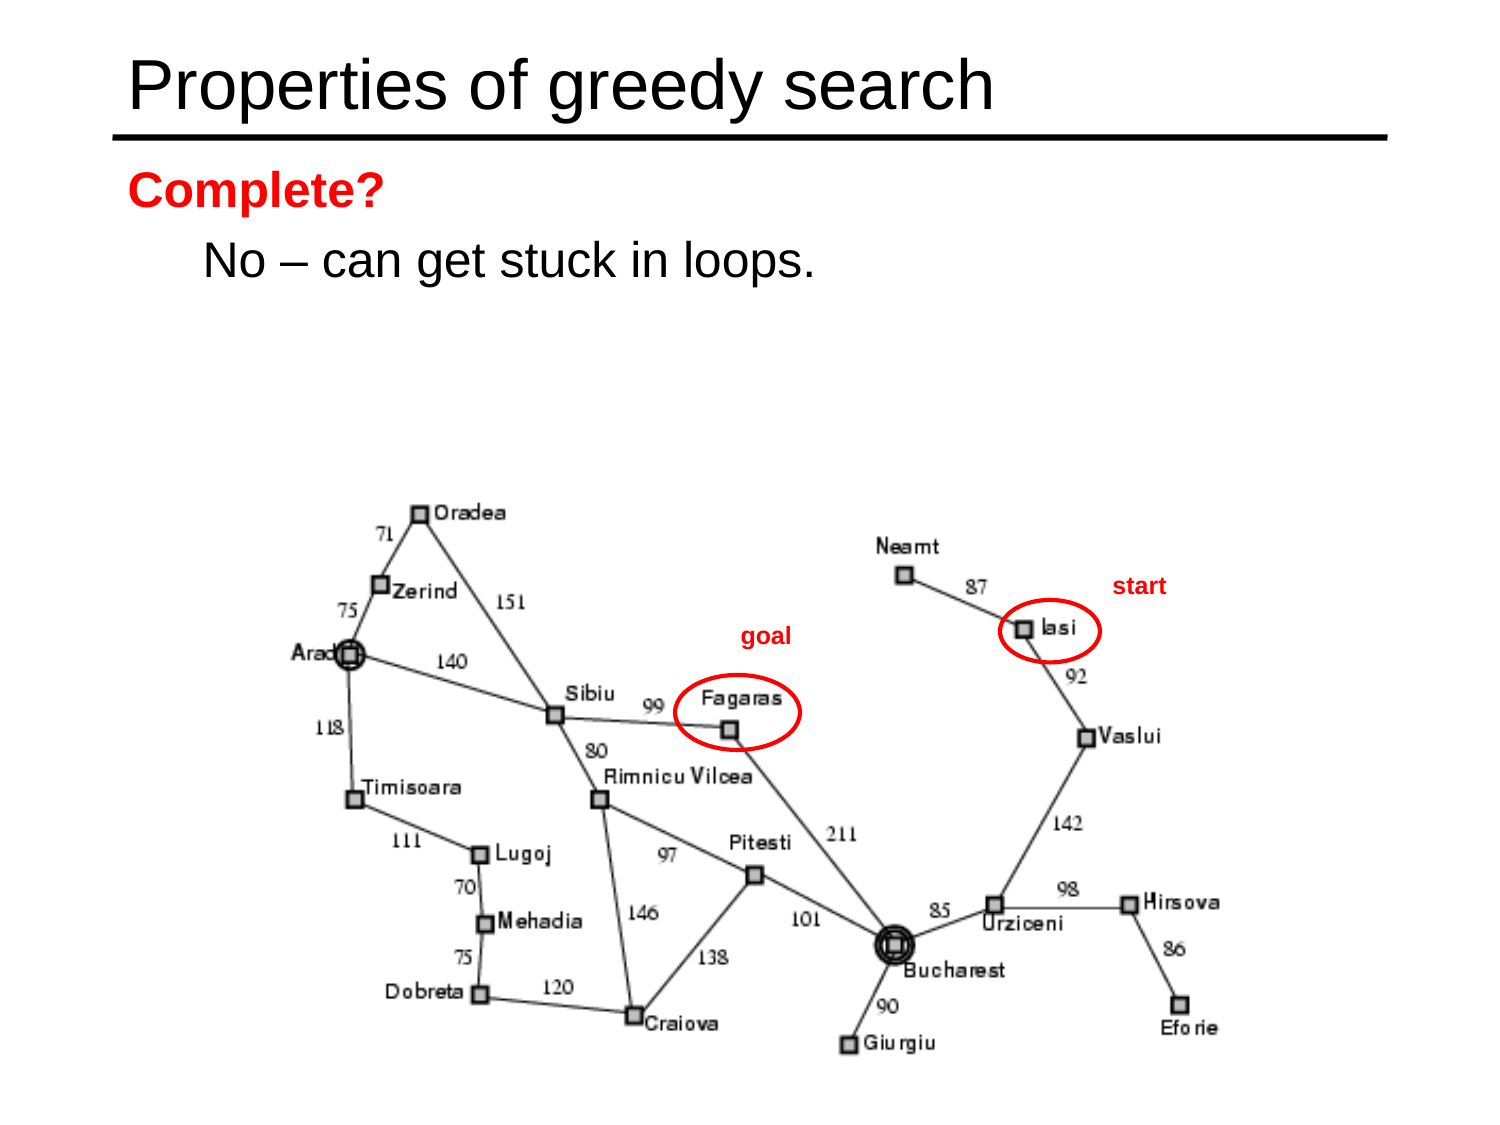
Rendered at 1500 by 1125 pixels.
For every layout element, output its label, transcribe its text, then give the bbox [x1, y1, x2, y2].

picture [287, 499, 1224, 1063]
title Properties of greedy search [112, 12, 1388, 149]
list Complete? No – can get stuck in loops. [112, 149, 1388, 1013]
